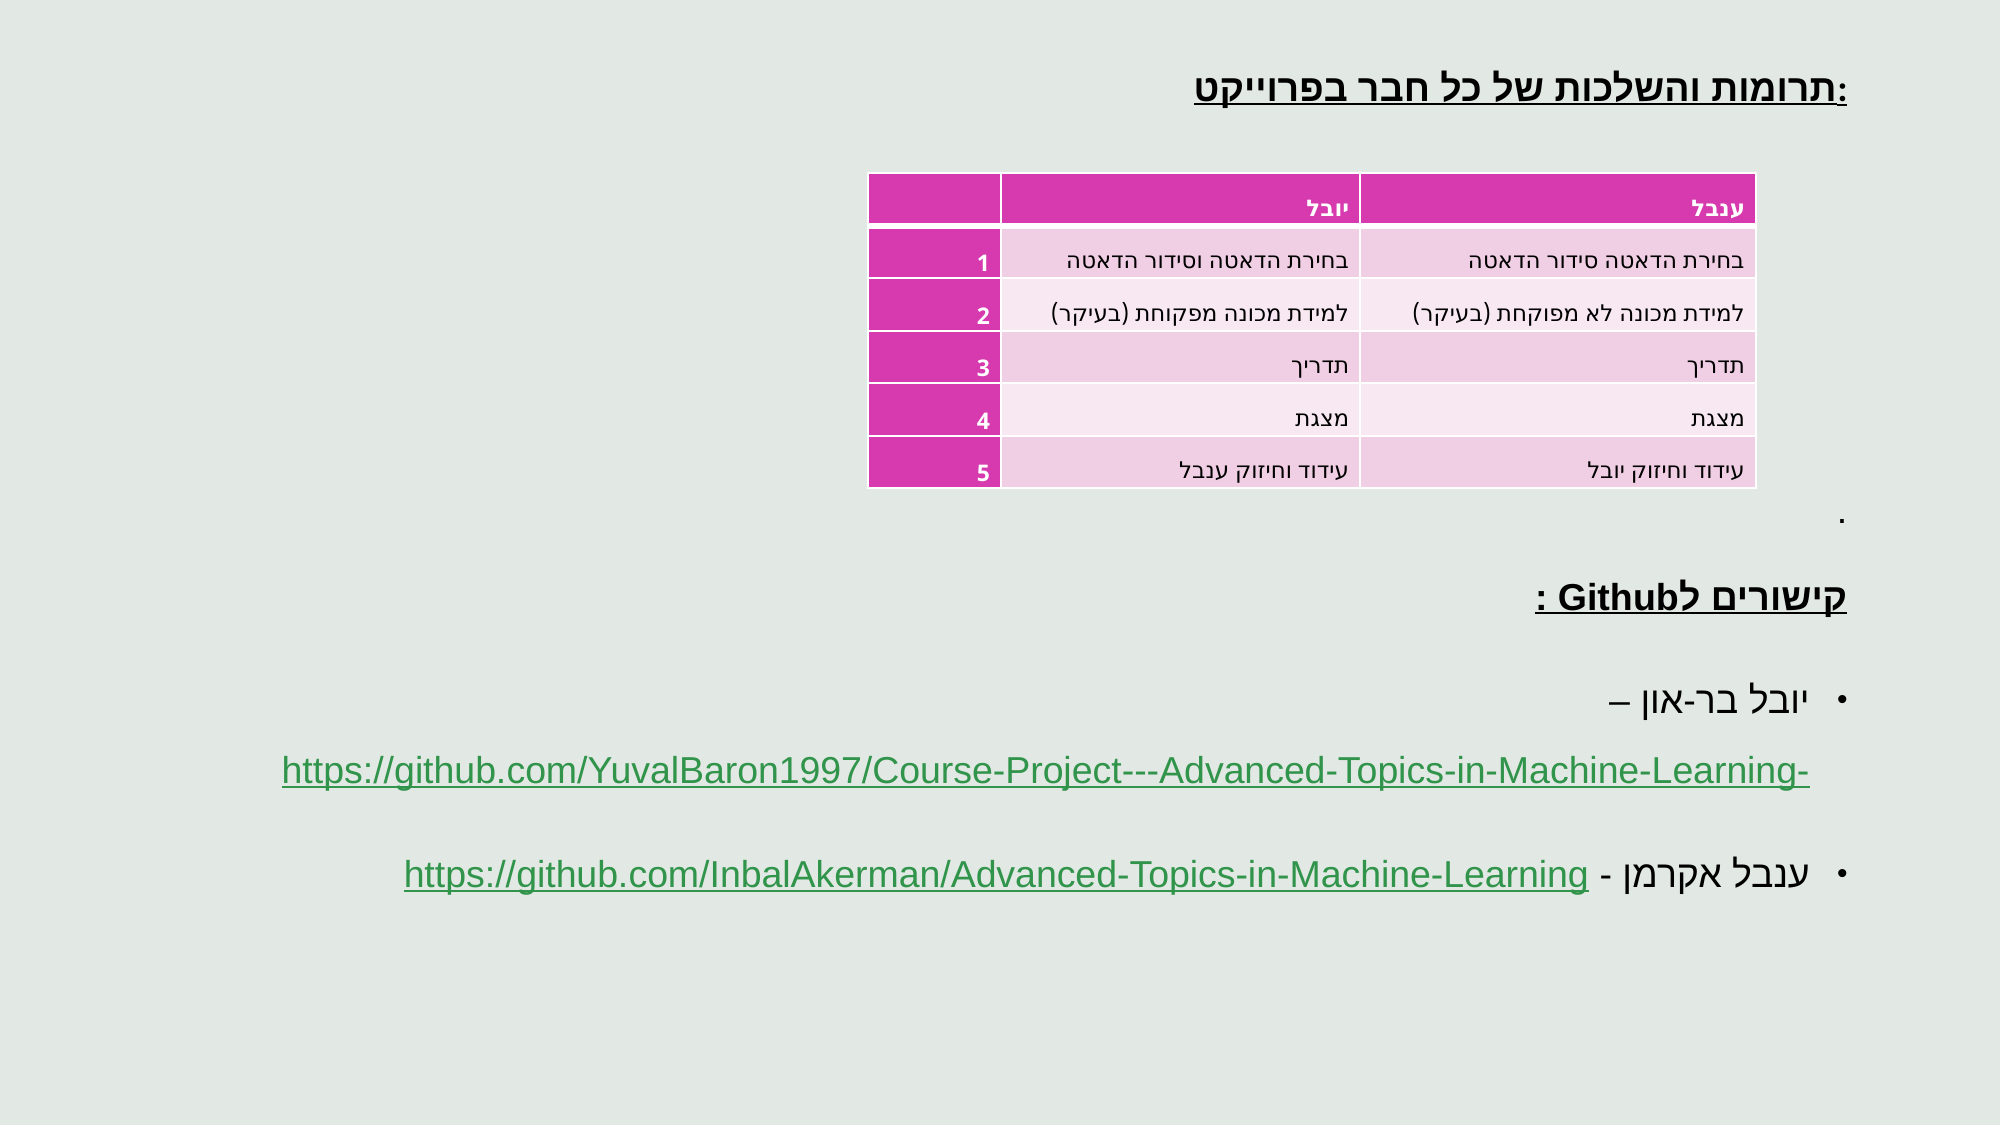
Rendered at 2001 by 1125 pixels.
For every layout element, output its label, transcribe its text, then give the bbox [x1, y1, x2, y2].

table_cell מצגת [1361, 384, 1755, 435]
table_cell למידת מכונה לא מפוקחת (בעיקר) [1361, 279, 1755, 330]
table_header יובל [1002, 174, 1359, 223]
list תרומות והשלכות של כל חבר בפרוייקט: . קישורים לGithub : יובל בר-און – https://github.com/YuvalBaron1997/Course-Project---Advanced-Topics-in-Machine-Learning- ענבל אקרמן - https://github.com/InbalAkerman/Advanced-Topics-in-Machine-Learning [137, 51, 1863, 1014]
table_cell עידוד וחיזוק ענבל [1002, 437, 1359, 487]
table_cell 1 [869, 229, 1000, 277]
table_cell 3 [869, 332, 1000, 382]
table_cell תדריך [1361, 332, 1755, 382]
table_cell 5 [869, 437, 1000, 487]
table_header [869, 174, 1000, 223]
table_cell בחירת הדאטה סידור הדאטה [1361, 229, 1755, 277]
table_header ענבל [1361, 174, 1755, 223]
table_cell בחירת הדאטה וסידור הדאטה [1002, 229, 1359, 277]
table_cell למידת מכונה מפקוחת (בעיקר) [1002, 279, 1359, 330]
table_cell עידוד וחיזוק יובל [1361, 437, 1755, 487]
table_cell 4 [869, 384, 1000, 435]
table_cell תדריך [1002, 332, 1359, 382]
table_cell מצגת [1002, 384, 1359, 435]
table_cell 2 [869, 279, 1000, 330]
